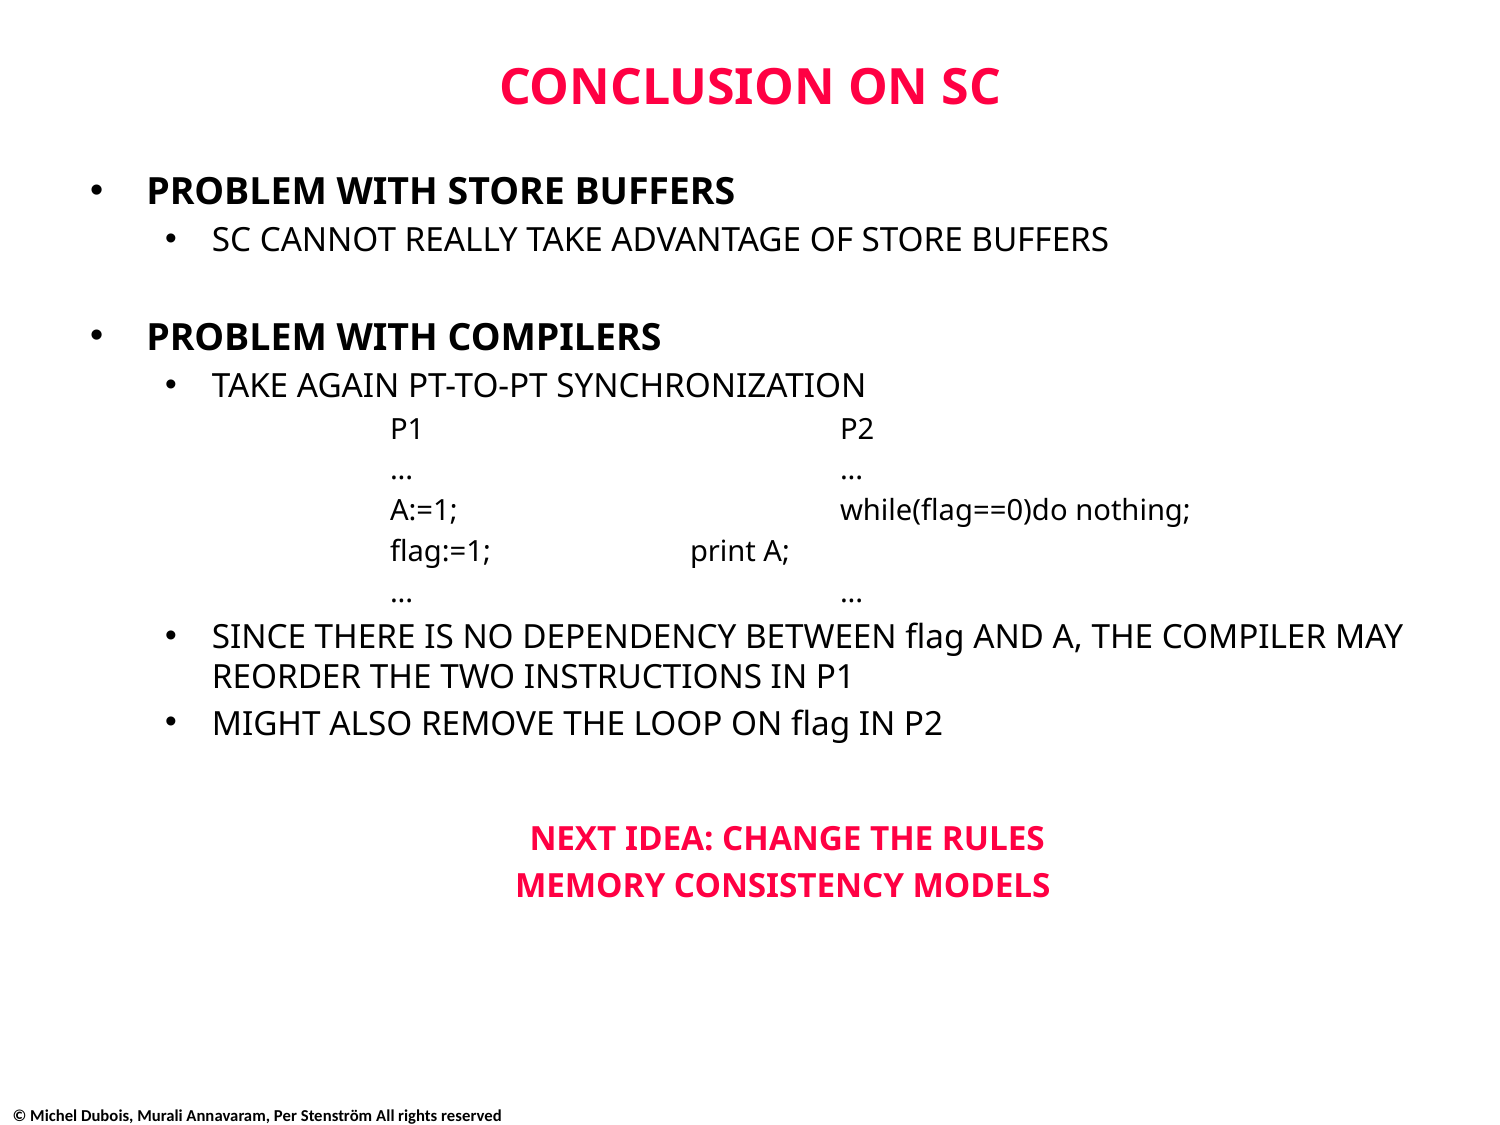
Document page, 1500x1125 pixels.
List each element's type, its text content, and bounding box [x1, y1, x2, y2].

title CONCLUSION ON SC [74, 9, 1426, 159]
list PROBLEM WITH STORE BUFFERS SC CANNOT REALLY TAKE ADVANTAGE OF STORE BUFFERS PROBLEM WITH COMPILERS TAKE AGAIN PT-TO-PT SYNCHRONIZATION P1 P2 ... ... A:=1; while(flag==0)do nothing; flag:=1; print A; ... ... SINCE THERE IS NO DEPENDENCY BETWEEN flag AND A, THE COMPILER MAY REORDER THE TWO INSTRUCTIONS IN P1 MIGHT ALSO REMOVE THE LOOP ON flag IN P2 NEXT IDEA: CHANGE THE RULES MEMORY CONSISTENCY MODELS [74, 159, 1426, 1043]
